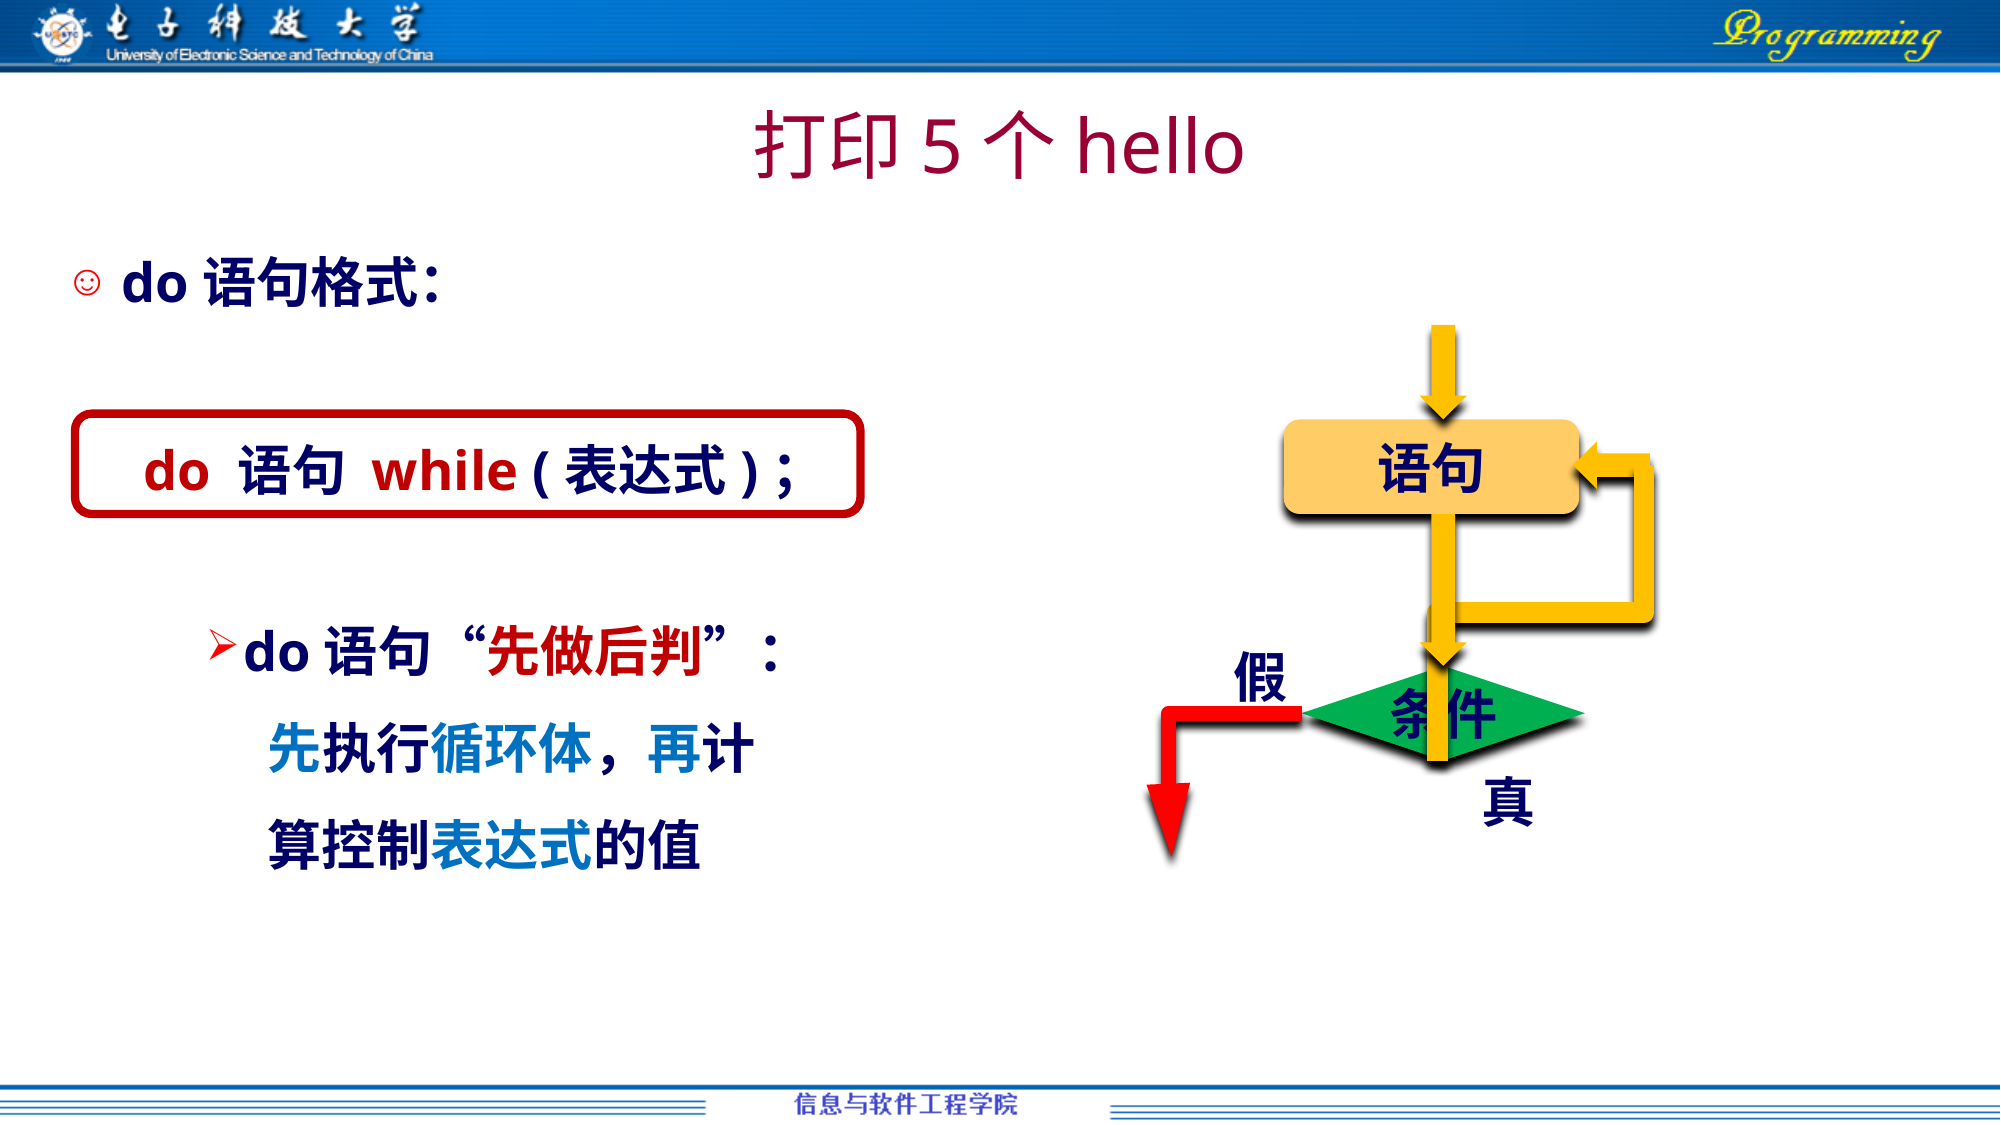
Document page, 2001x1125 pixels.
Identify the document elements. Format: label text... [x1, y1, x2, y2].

text_box [72, 411, 863, 517]
title 打印5个hello [150, 87, 1850, 200]
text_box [1171, 324, 1651, 857]
list do语句格式： do 语句 while (表达式)； do语句“先做后判”： 先执行循环体，再计 算控制表达式的值 [50, 224, 1950, 1075]
picture [0, 0, 2000, 1125]
